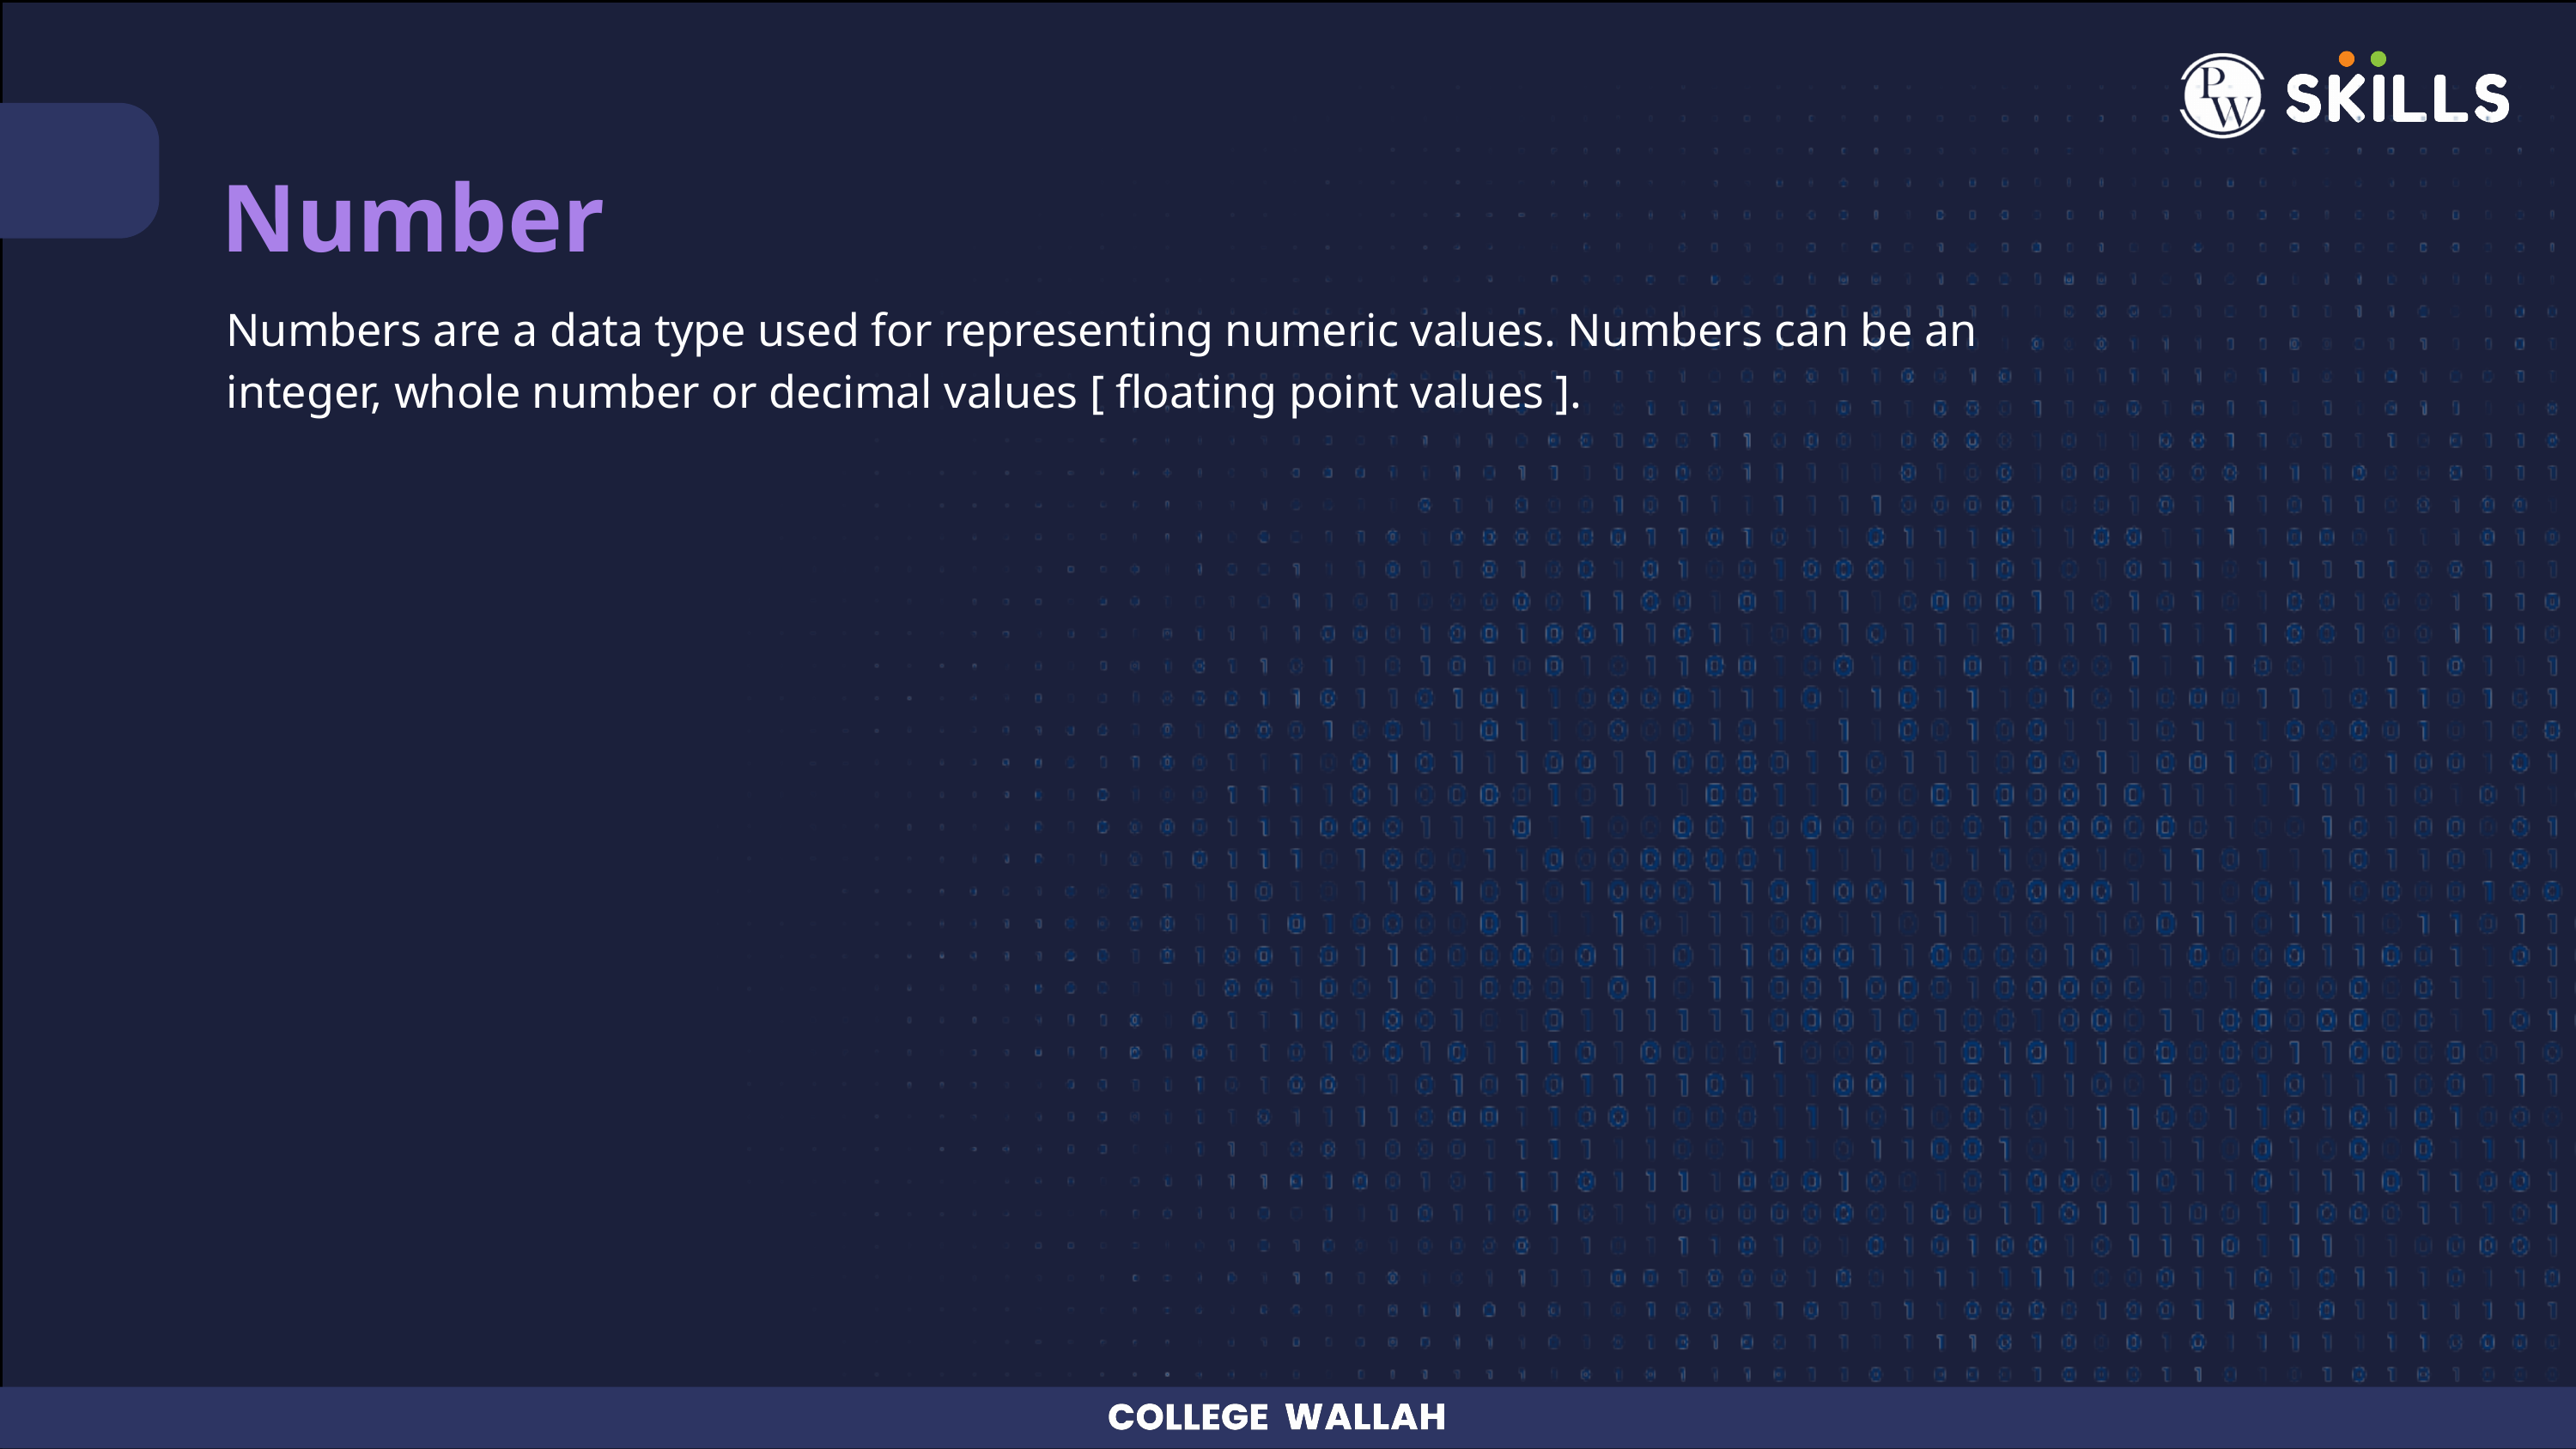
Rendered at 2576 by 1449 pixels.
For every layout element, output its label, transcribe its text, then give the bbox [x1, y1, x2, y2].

picture [716, 0, 2576, 1385]
text_box Numbers are a data type used for representing numeric values. Numbers can be an integer, whole number or decimal values [ floating point values ]. [213, 281, 2081, 430]
picture [1274, 1397, 1479, 1446]
text_box Number [221, 114, 2171, 270]
picture [1103, 1394, 1273, 1436]
text_box [0, 102, 160, 239]
